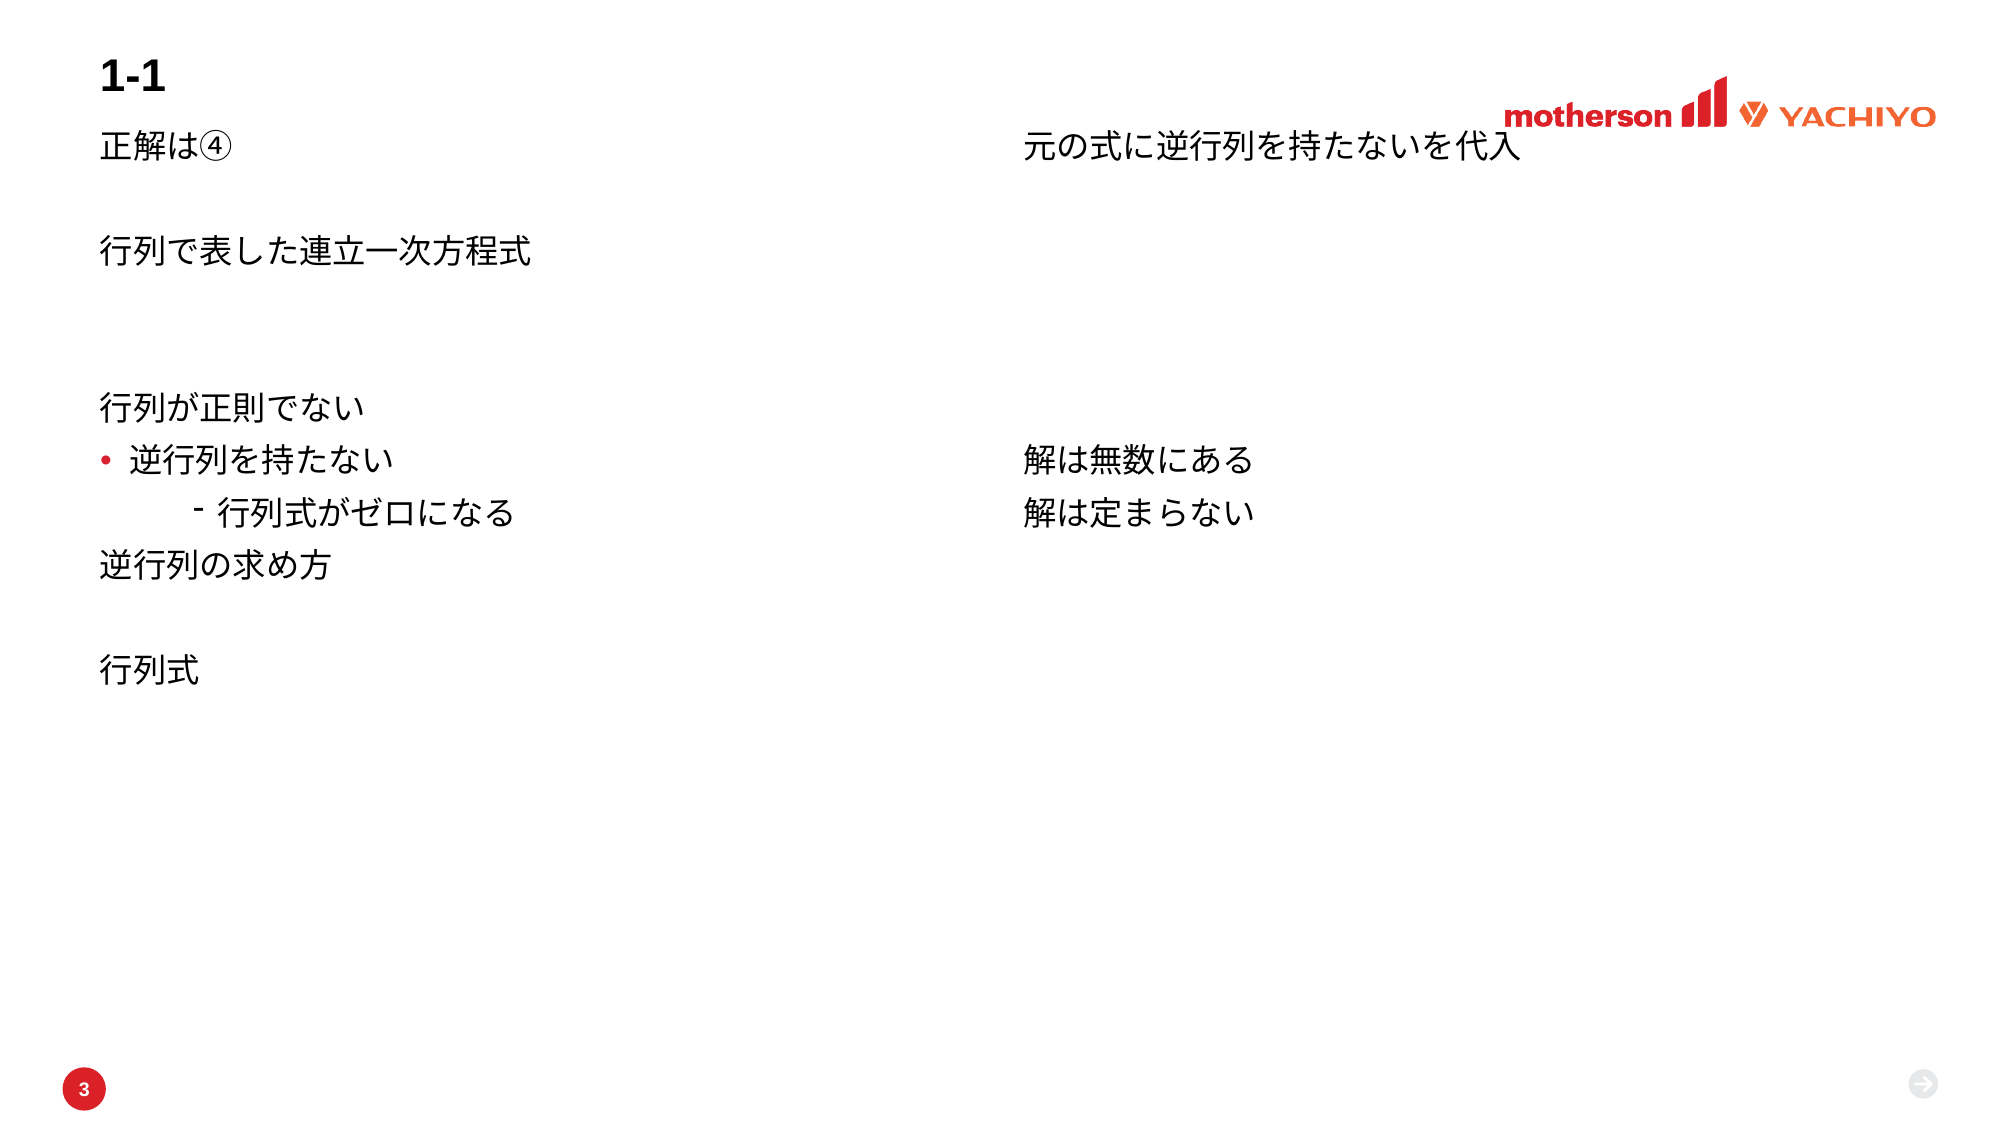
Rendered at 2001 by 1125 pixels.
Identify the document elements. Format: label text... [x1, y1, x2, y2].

picture [1505, 76, 1936, 127]
title 1-1 [99, 0, 1901, 103]
